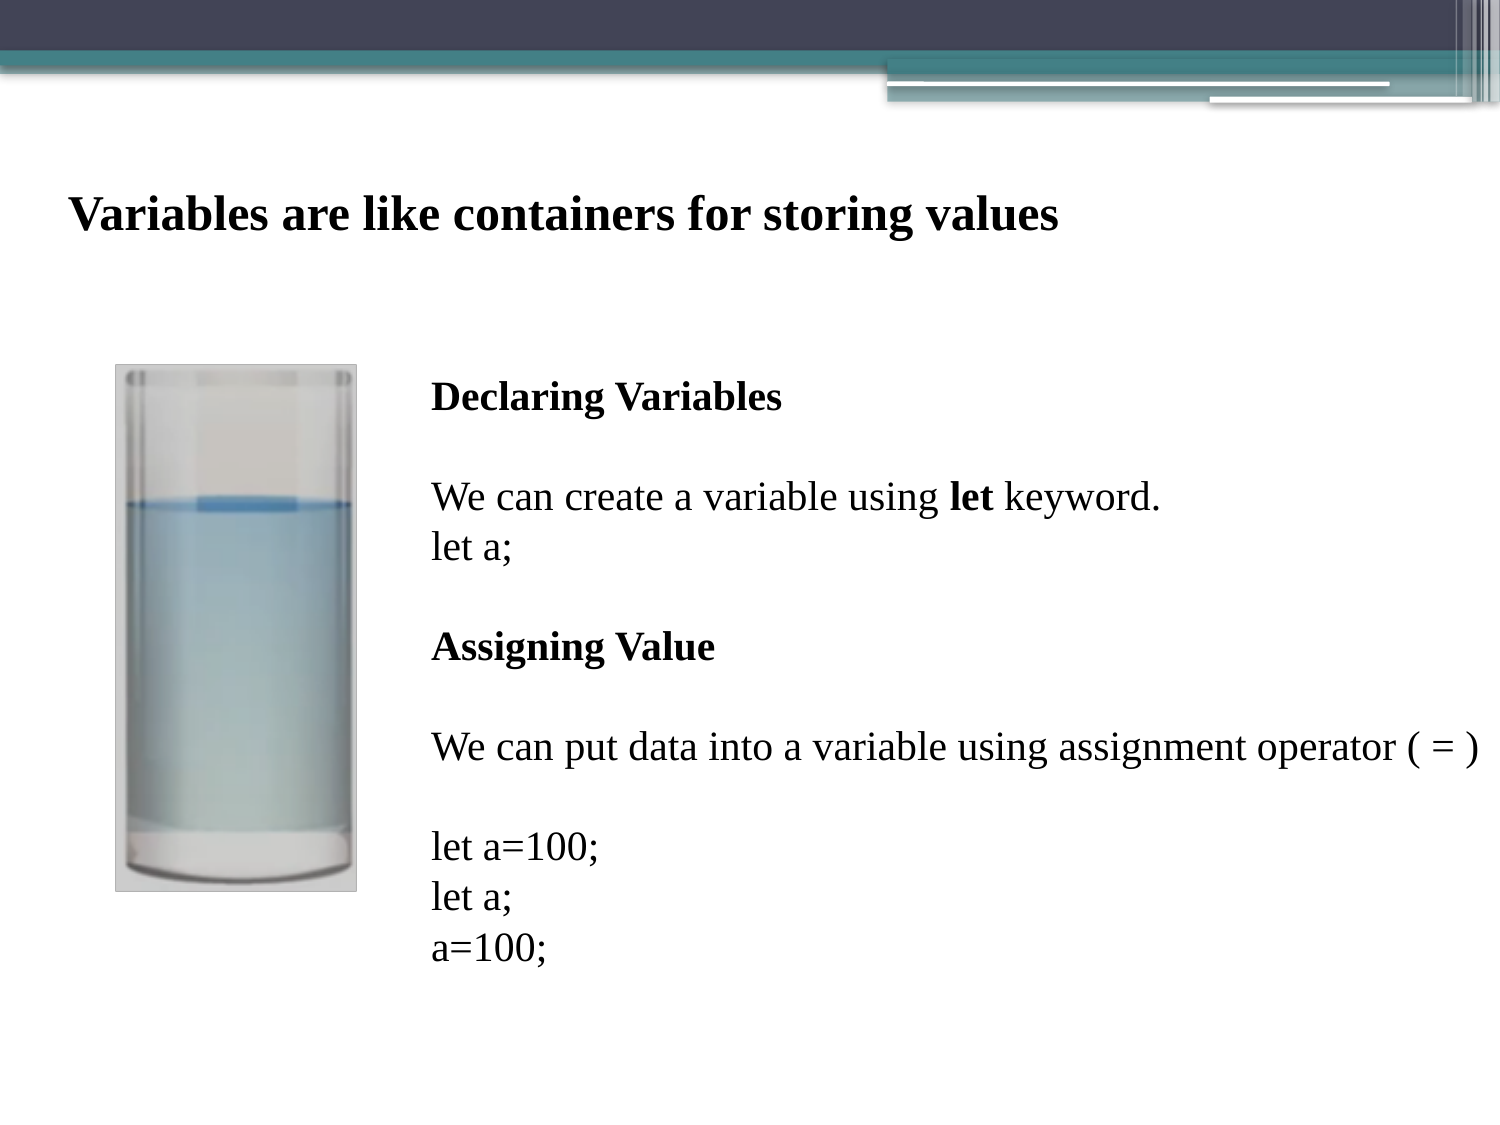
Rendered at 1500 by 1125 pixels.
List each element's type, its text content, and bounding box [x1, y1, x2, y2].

text_box Declaring Variables We can create a variable using let keyword. let a; Assigning Value We can put data into a variable using assignment operator ( = ) let a=100; let a; a=100; [416, 361, 1500, 977]
picture [111, 361, 361, 897]
text_box Variables are like containers for storing values [53, 172, 1459, 248]
